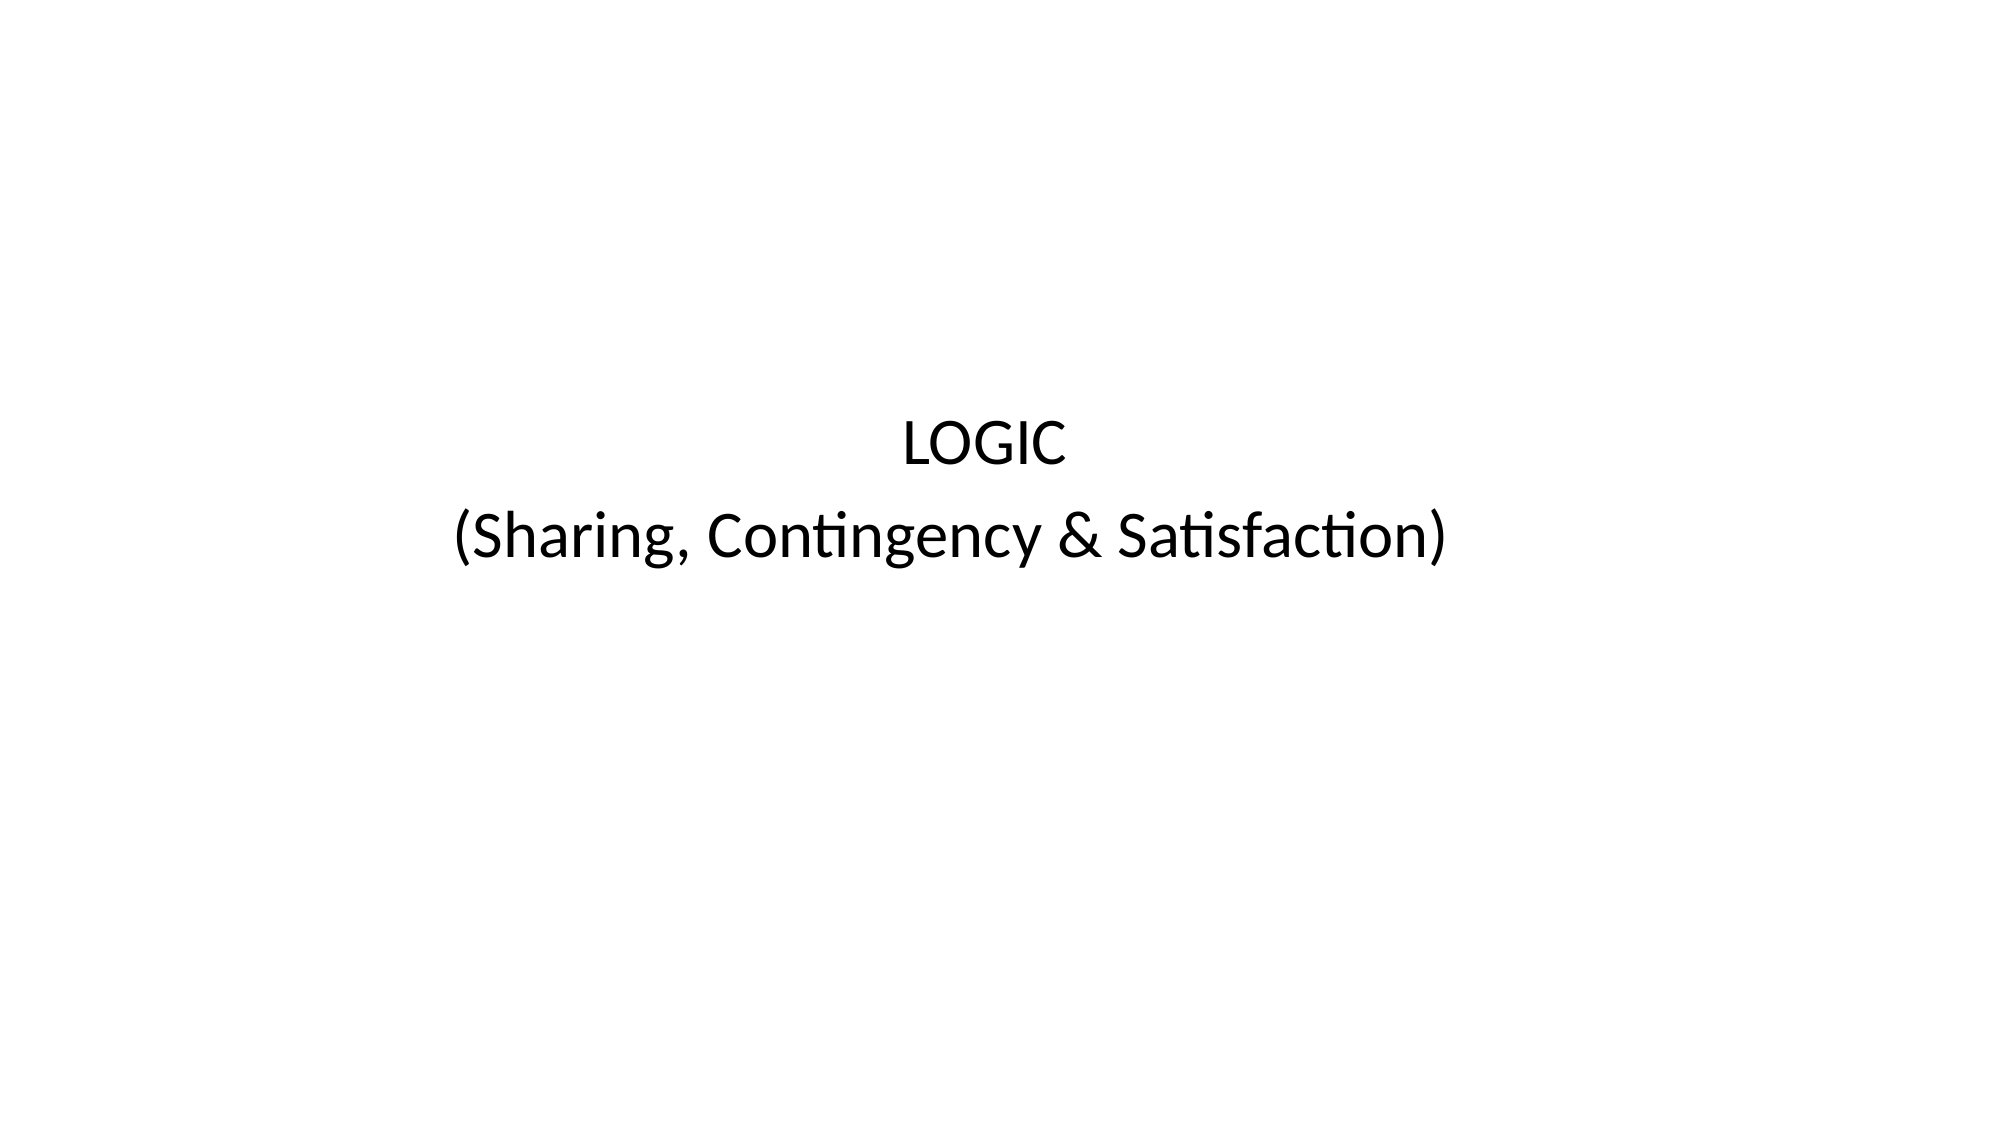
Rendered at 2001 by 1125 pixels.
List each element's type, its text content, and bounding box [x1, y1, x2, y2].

list LOGIC (Sharing, Contingency & Satisfaction) [137, 205, 1863, 920]
